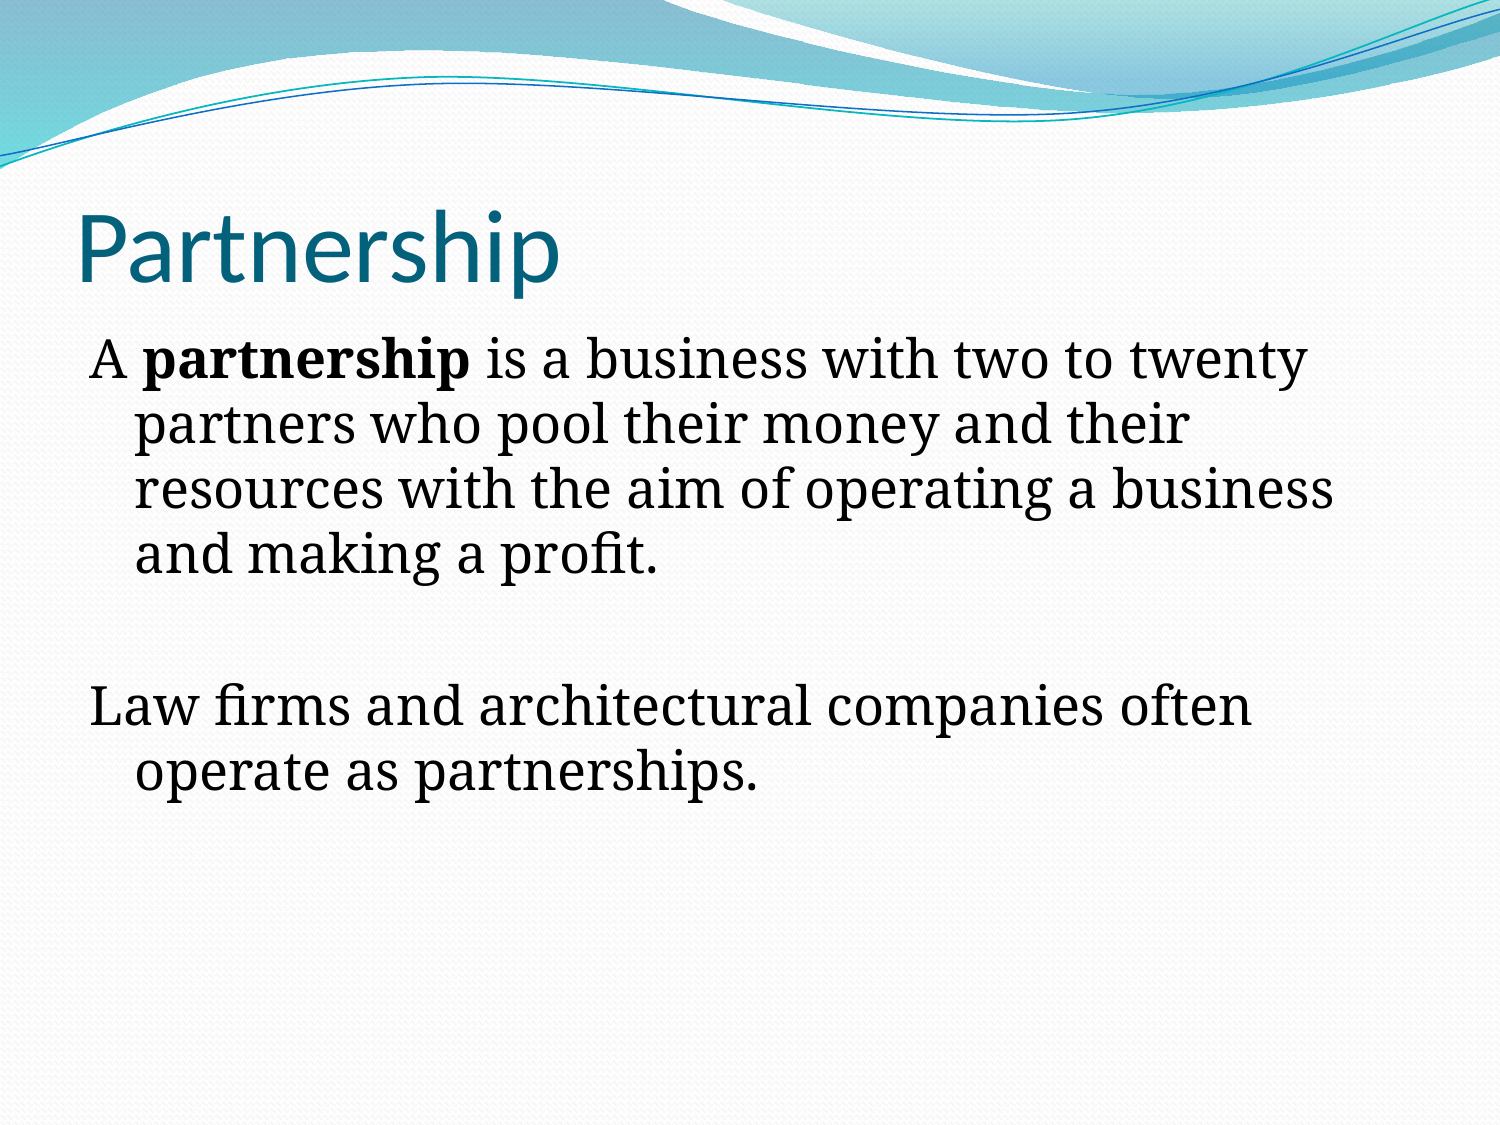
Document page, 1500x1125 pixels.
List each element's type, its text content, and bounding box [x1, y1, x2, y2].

list A partnership is a business with two to twenty partners who pool their money and their resources with the aim of operating a business and making a profit. Law firms and architectural companies often operate as partnerships. [75, 317, 1425, 1038]
title Partnership [75, 115, 1425, 303]
